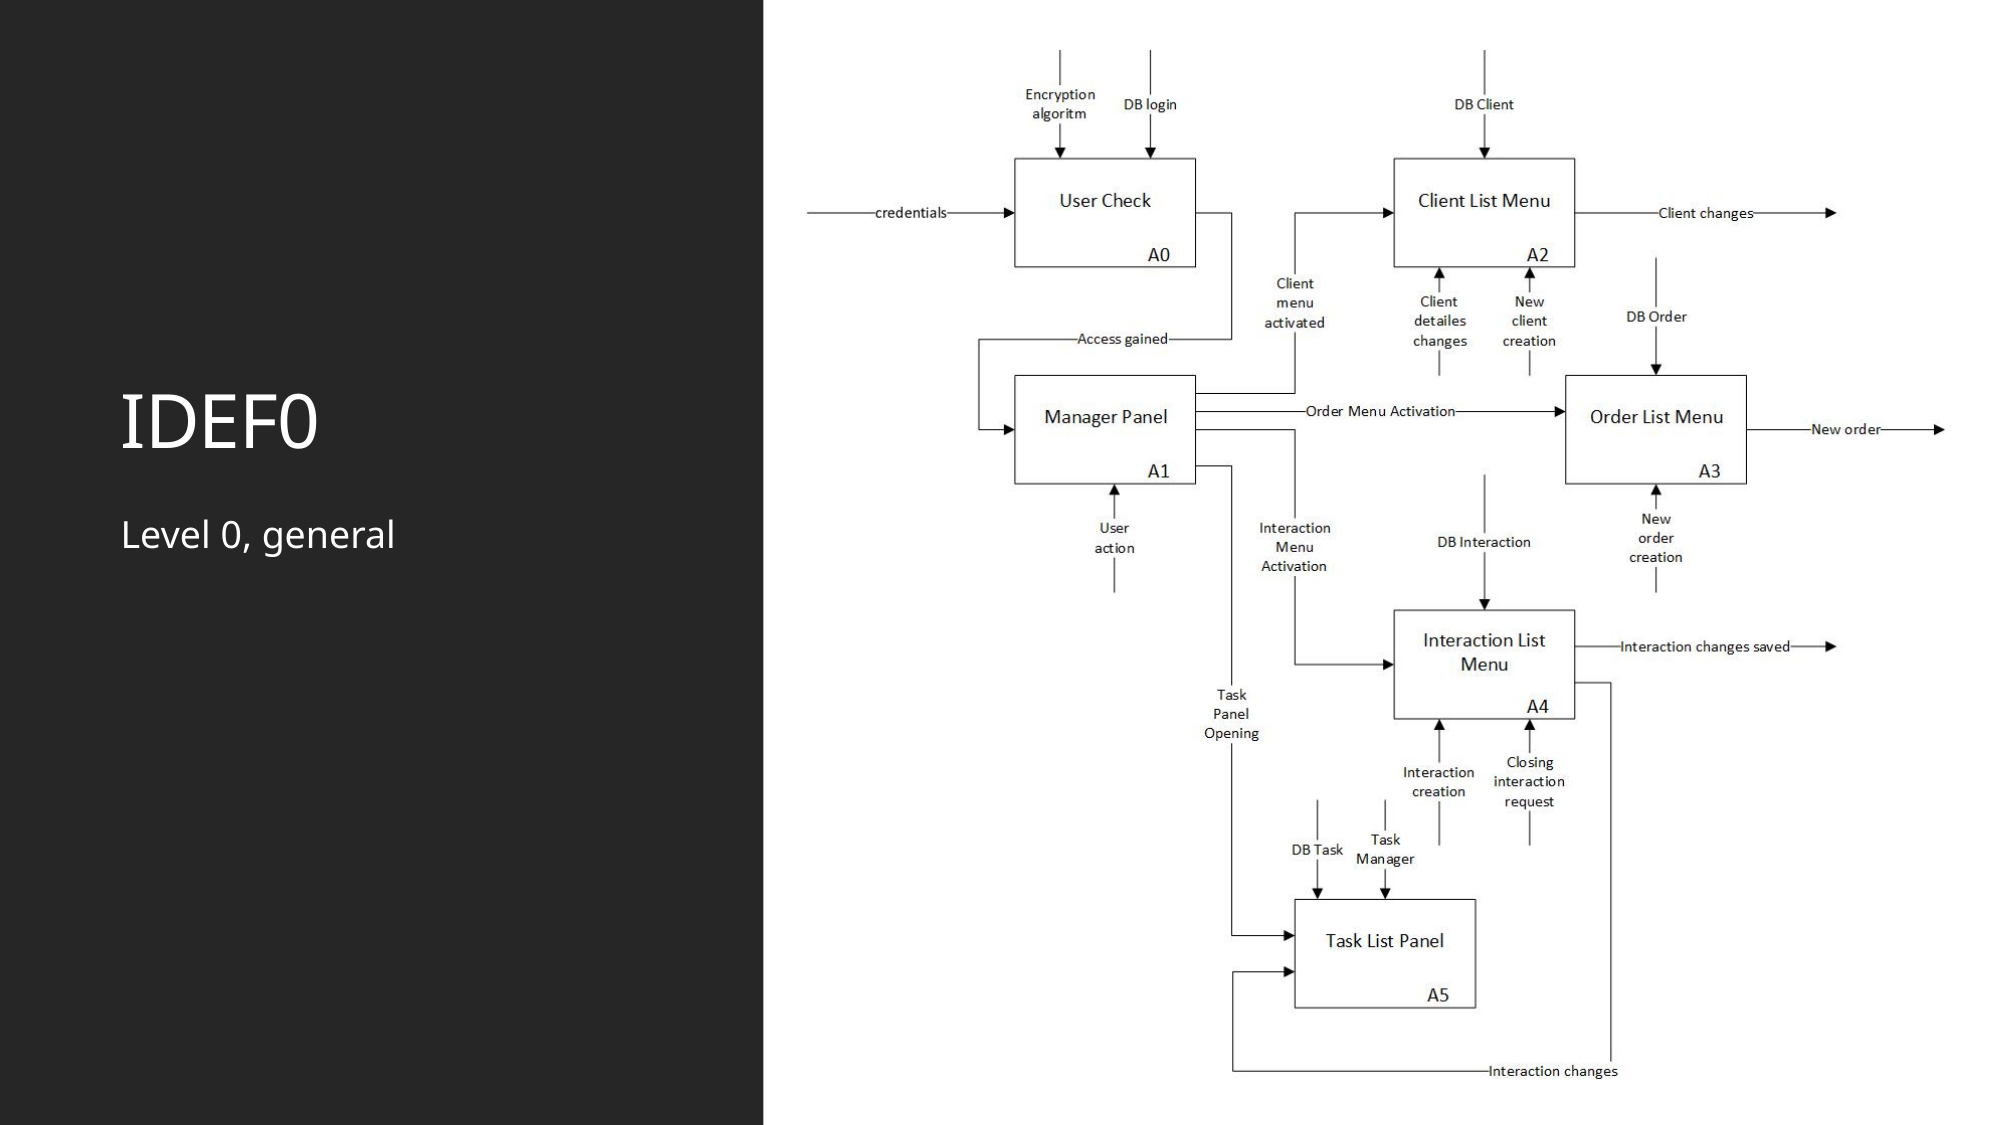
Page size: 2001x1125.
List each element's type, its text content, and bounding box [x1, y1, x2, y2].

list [805, 49, 1947, 1090]
title IDEF0 [105, 128, 683, 473]
list Level 0, general [105, 499, 683, 1002]
